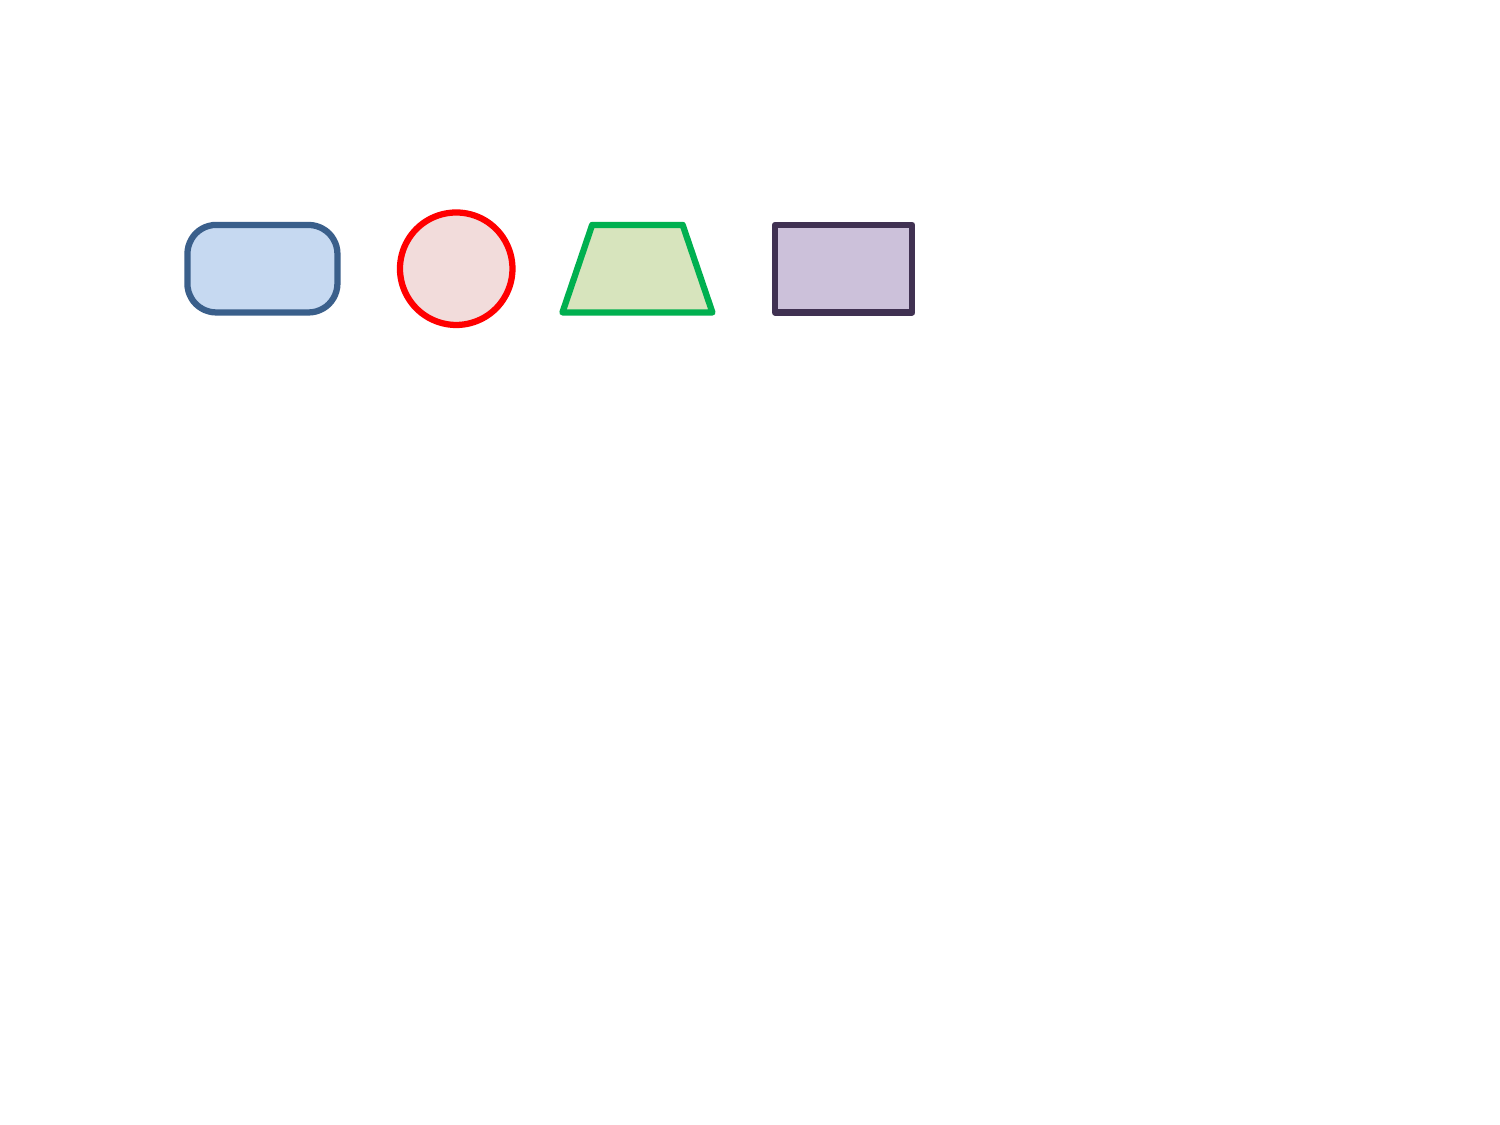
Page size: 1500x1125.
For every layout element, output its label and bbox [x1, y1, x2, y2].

text_box [397, 210, 515, 328]
text_box [185, 222, 340, 315]
text_box [773, 223, 914, 314]
text_box [560, 222, 715, 315]
